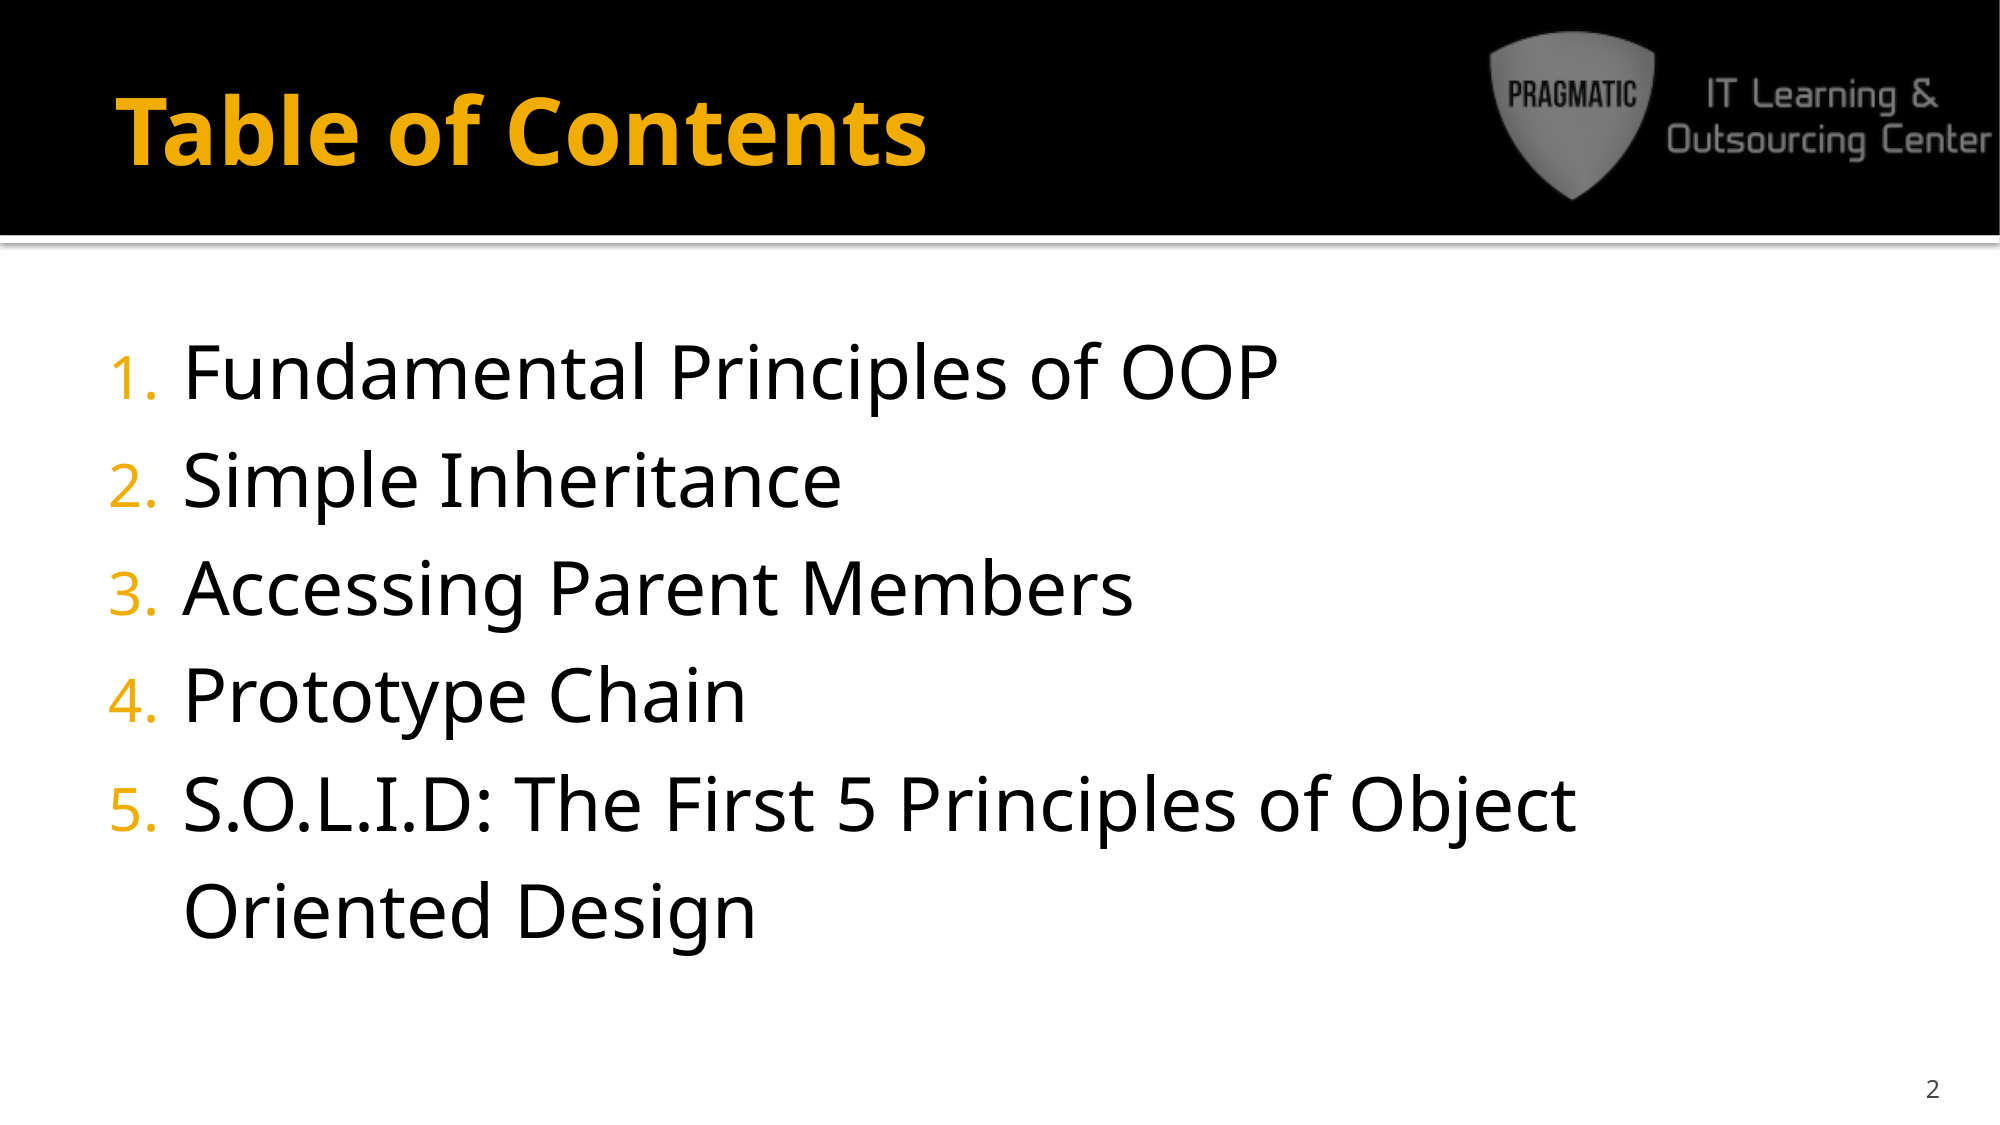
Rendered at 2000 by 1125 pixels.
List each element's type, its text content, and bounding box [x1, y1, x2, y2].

picture [1484, 24, 2000, 207]
list Fundamental Principles of OOP Simple Inheritance Accessing Parent Members Prototype Chain S.O.L.I.D: The First 5 Principles of Object Oriented Design [99, 291, 1900, 1050]
slide_number 2 [1794, 1062, 1955, 1108]
title Table of Contents [99, 25, 1475, 231]
